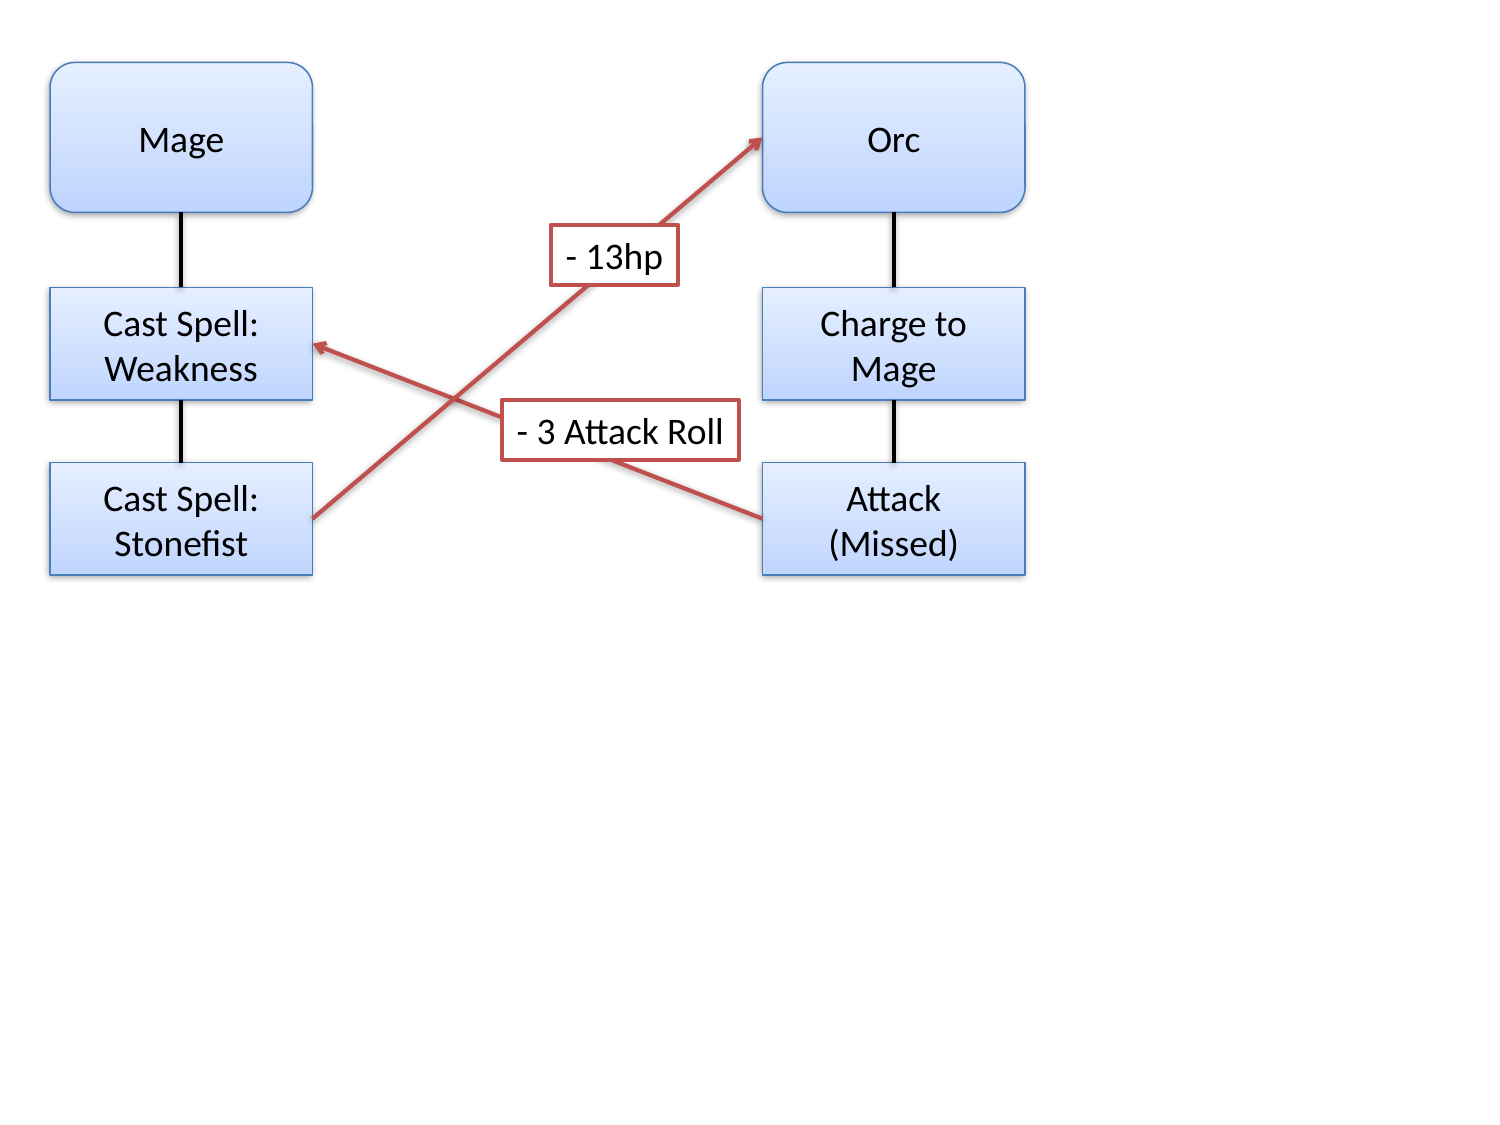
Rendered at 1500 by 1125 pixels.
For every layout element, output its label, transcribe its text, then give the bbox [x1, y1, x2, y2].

text_box Mage [49, 61, 314, 214]
text_box Charge to Mage [766, 287, 1026, 401]
text_box Attack (Missed) [762, 462, 1026, 576]
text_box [312, 137, 763, 519]
text_box Orc [761, 61, 1026, 214]
text_box Cast Spell: Weakness [49, 287, 307, 401]
text_box Cast Spell: Stonefist [49, 462, 313, 576]
